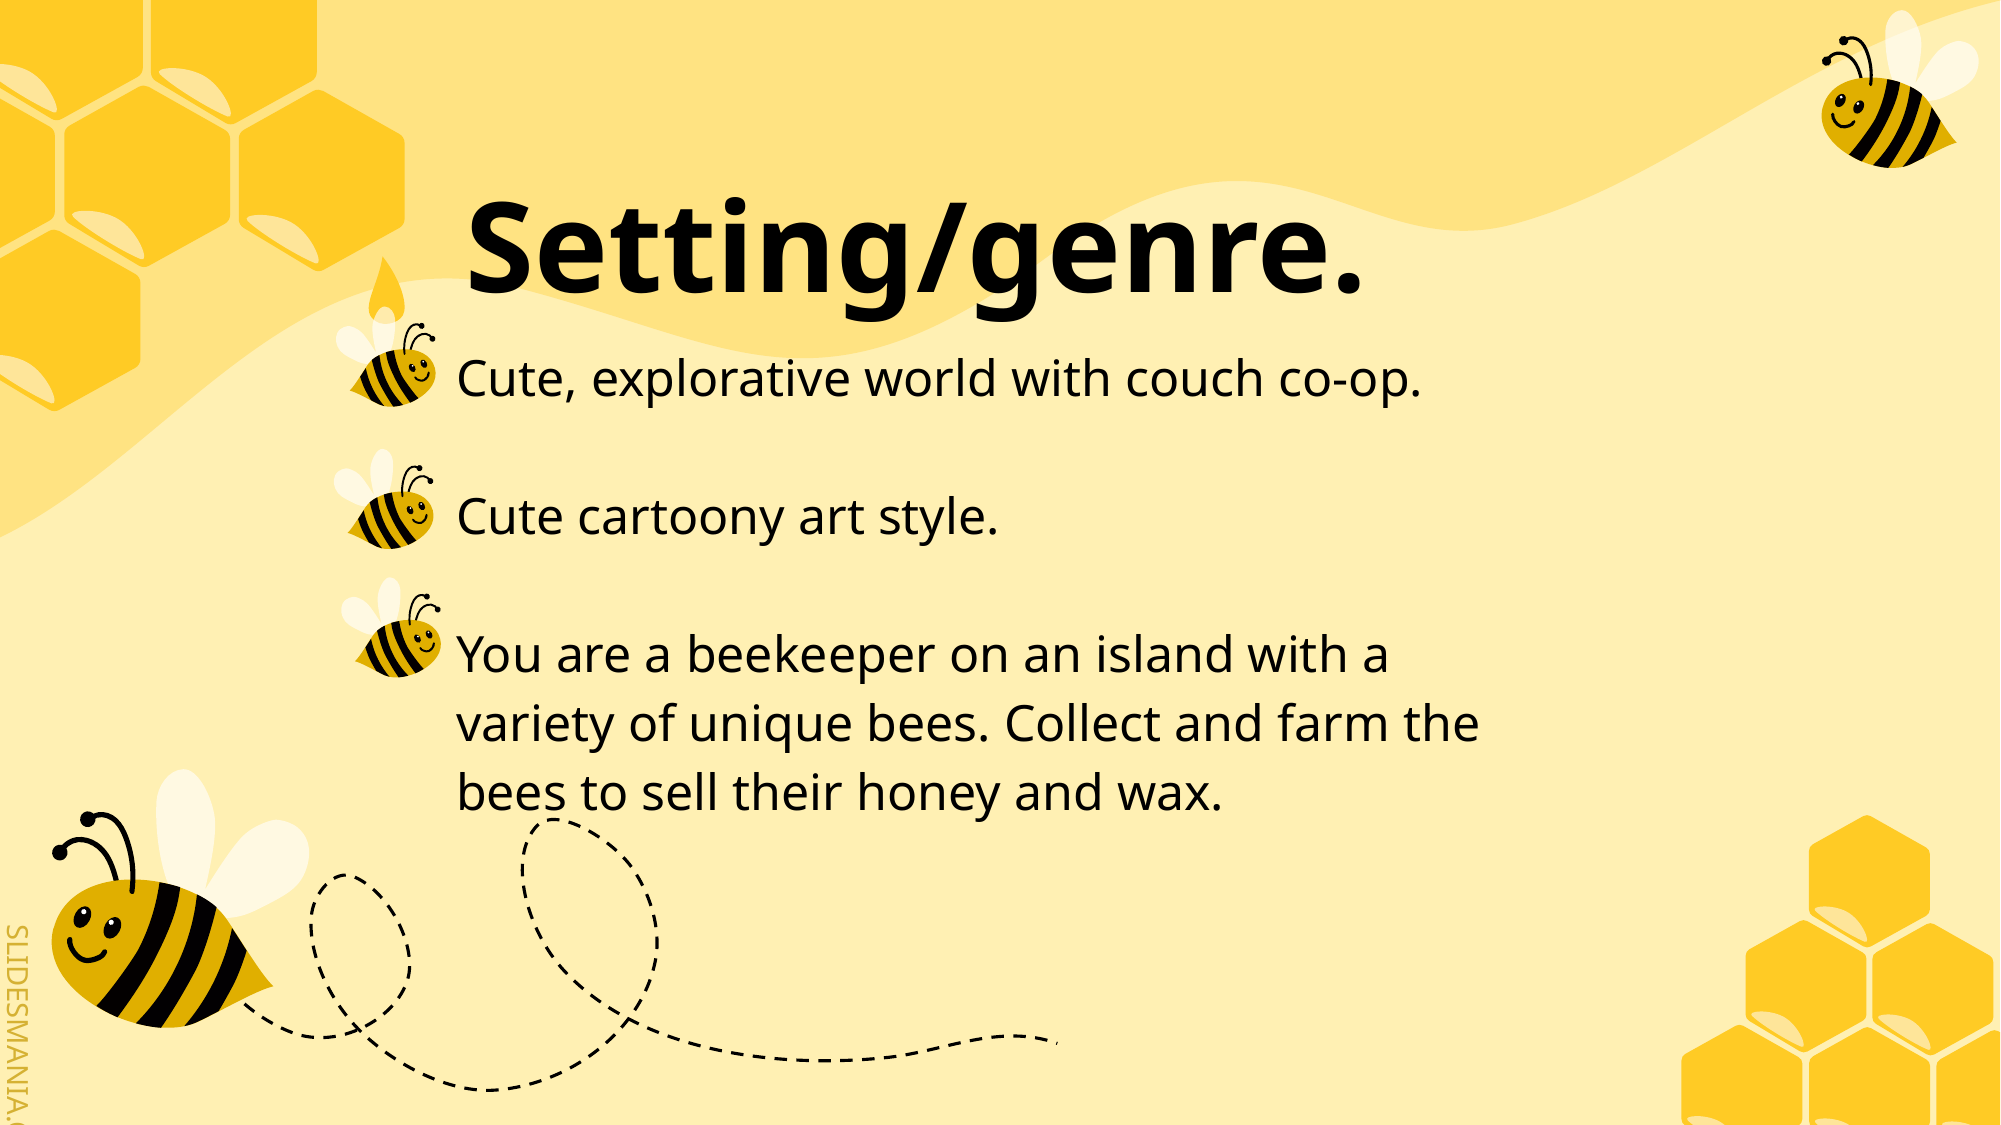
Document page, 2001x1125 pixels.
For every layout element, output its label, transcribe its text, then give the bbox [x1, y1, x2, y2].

list Cute, explorative world with couch co-op. Cute cartoony art style. You are a beekeeper on an island with a variety of unique bees. Collect and farm the bees to sell their honey and wax. [436, 317, 1550, 709]
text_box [334, 447, 444, 556]
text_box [341, 575, 452, 685]
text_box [336, 305, 447, 414]
title Setting/genre. [445, 147, 1560, 273]
text_box [311, 819, 1058, 1091]
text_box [25, 766, 307, 1046]
